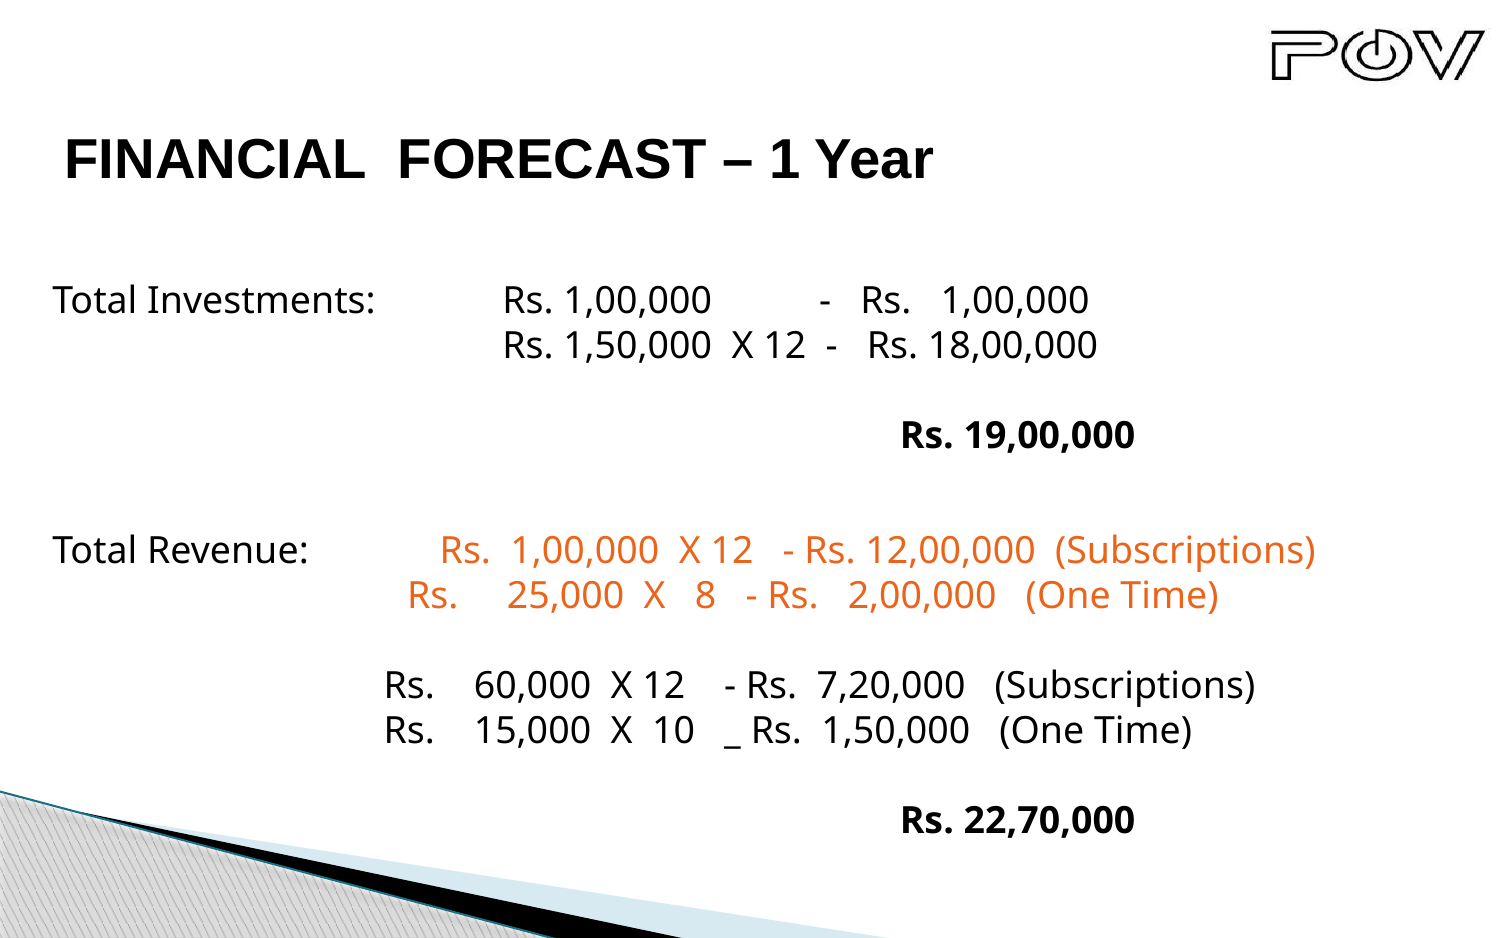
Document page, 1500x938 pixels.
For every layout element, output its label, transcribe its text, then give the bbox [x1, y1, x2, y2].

text_box Total Investments: Rs. 1,00,000 - Rs. 1,00,000 Rs. 1,50,000 X 12 - Rs. 18,00,000 Rs. 19,00,000 [37, 268, 1388, 464]
title FINANCIAL FORECAST – 1 Year [50, 93, 1288, 219]
text_box Total Revenue: Rs. 1,00,000 X 12 - Rs. 12,00,000 (Subscriptions) Rs. 25,000 X 8 - Rs. 2,00,000 (One Time) Rs. 60,000 X 12 - Rs. 7,20,000 (Subscriptions) Rs. 15,000 X 10 _ Rs. 1,50,000 (One Time) Rs. 22,70,000 [37, 518, 1500, 849]
picture [1257, 0, 1500, 144]
